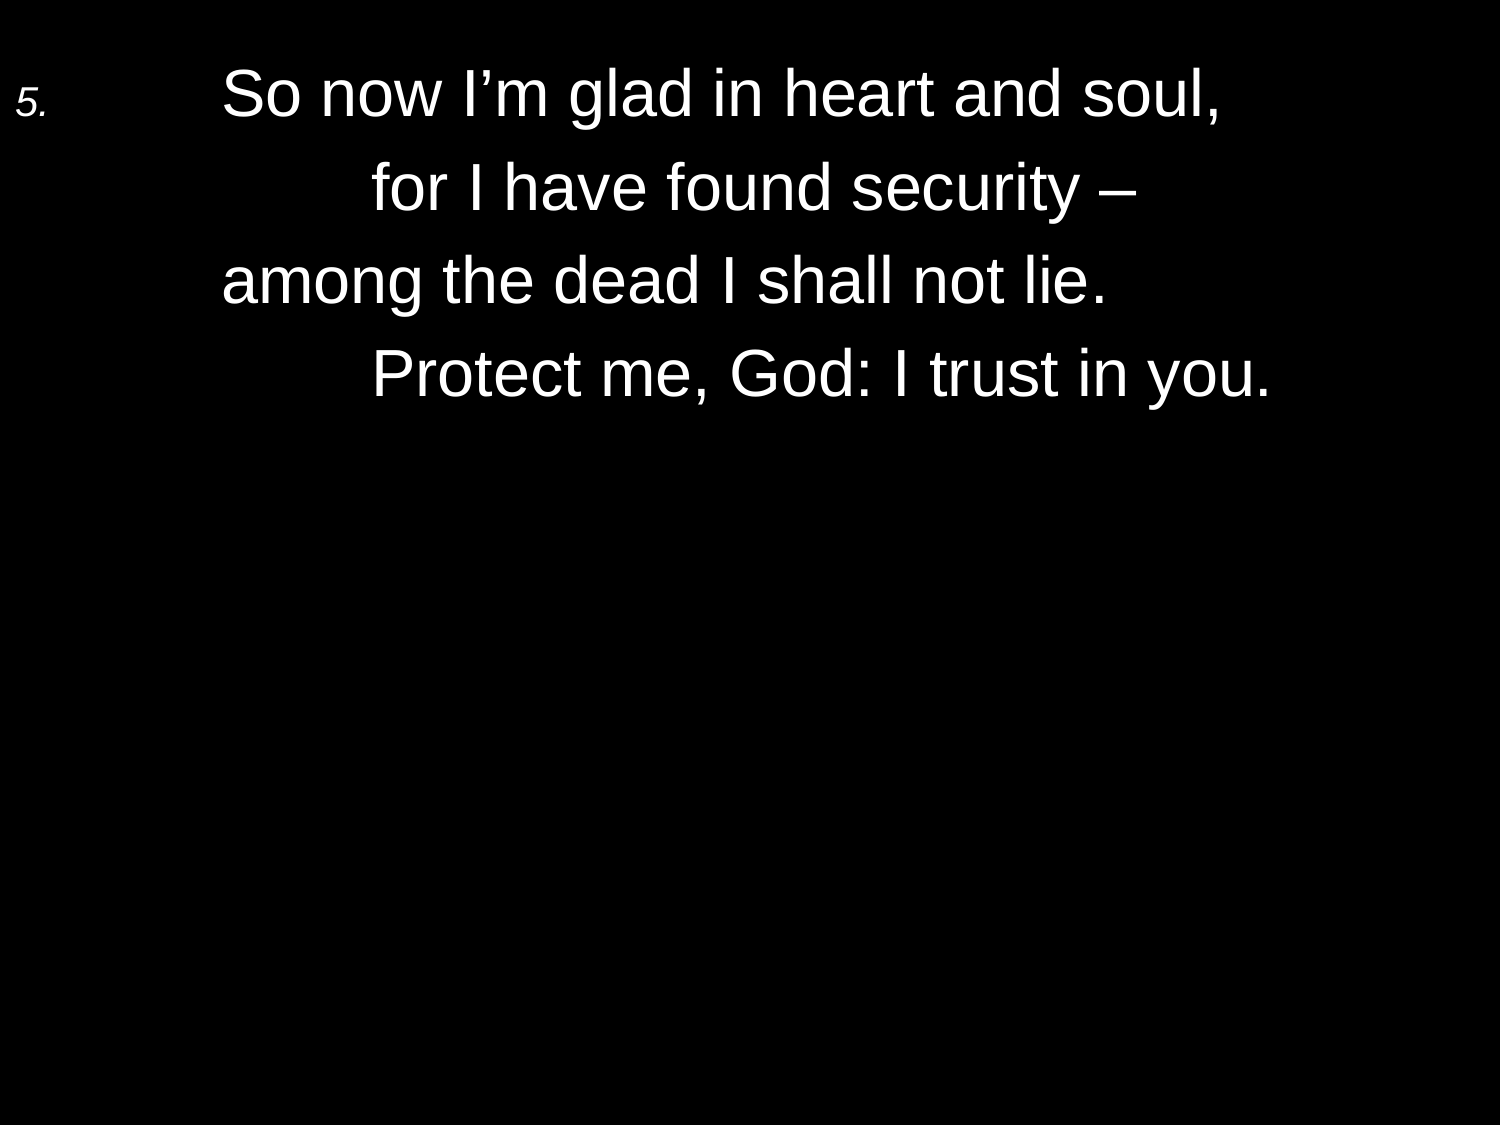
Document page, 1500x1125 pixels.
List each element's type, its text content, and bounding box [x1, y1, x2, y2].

list 5. So now I’m glad in heart and soul, for I have found security – among the dead I shall not lie. Protect me, God: I trust in you. [0, 42, 1500, 1047]
